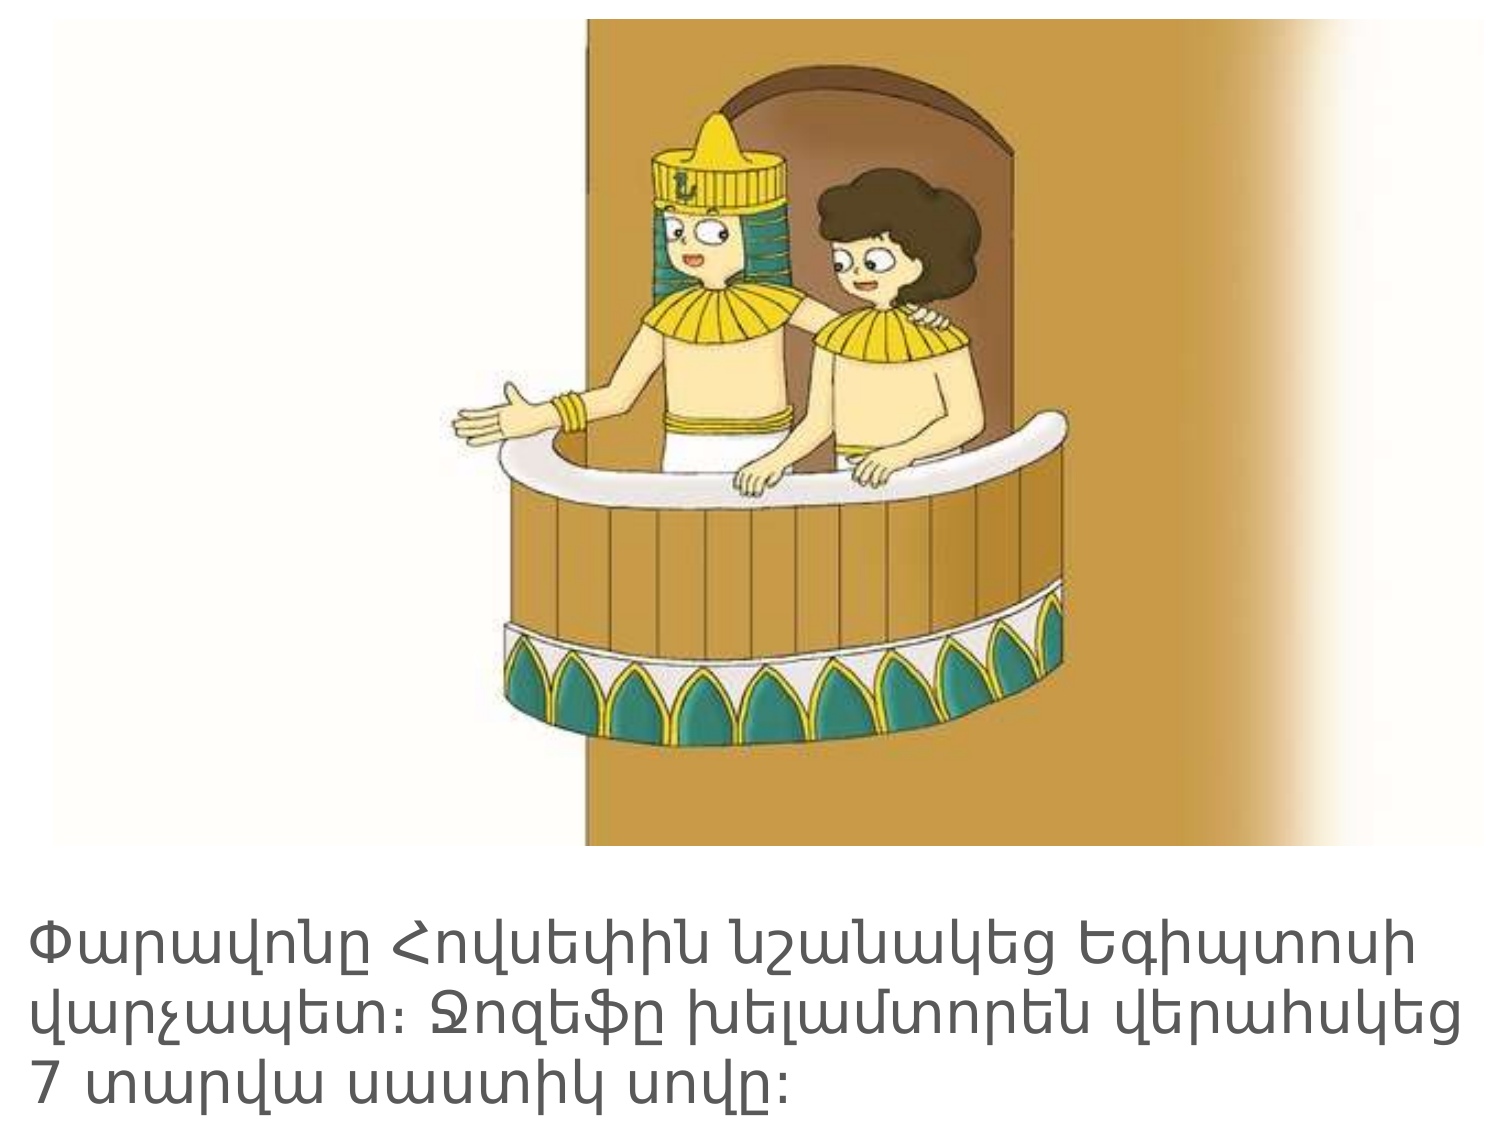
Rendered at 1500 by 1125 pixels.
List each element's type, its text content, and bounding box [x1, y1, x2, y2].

picture [52, 18, 1484, 847]
text_box Փարավոնը Հովսեփին նշանակեց Եգիպտոսի վարչապետ։ Ջոզեֆը խելամտորեն վերահսկեց 7 տարվա սաստիկ սովը: [13, 897, 1484, 1123]
